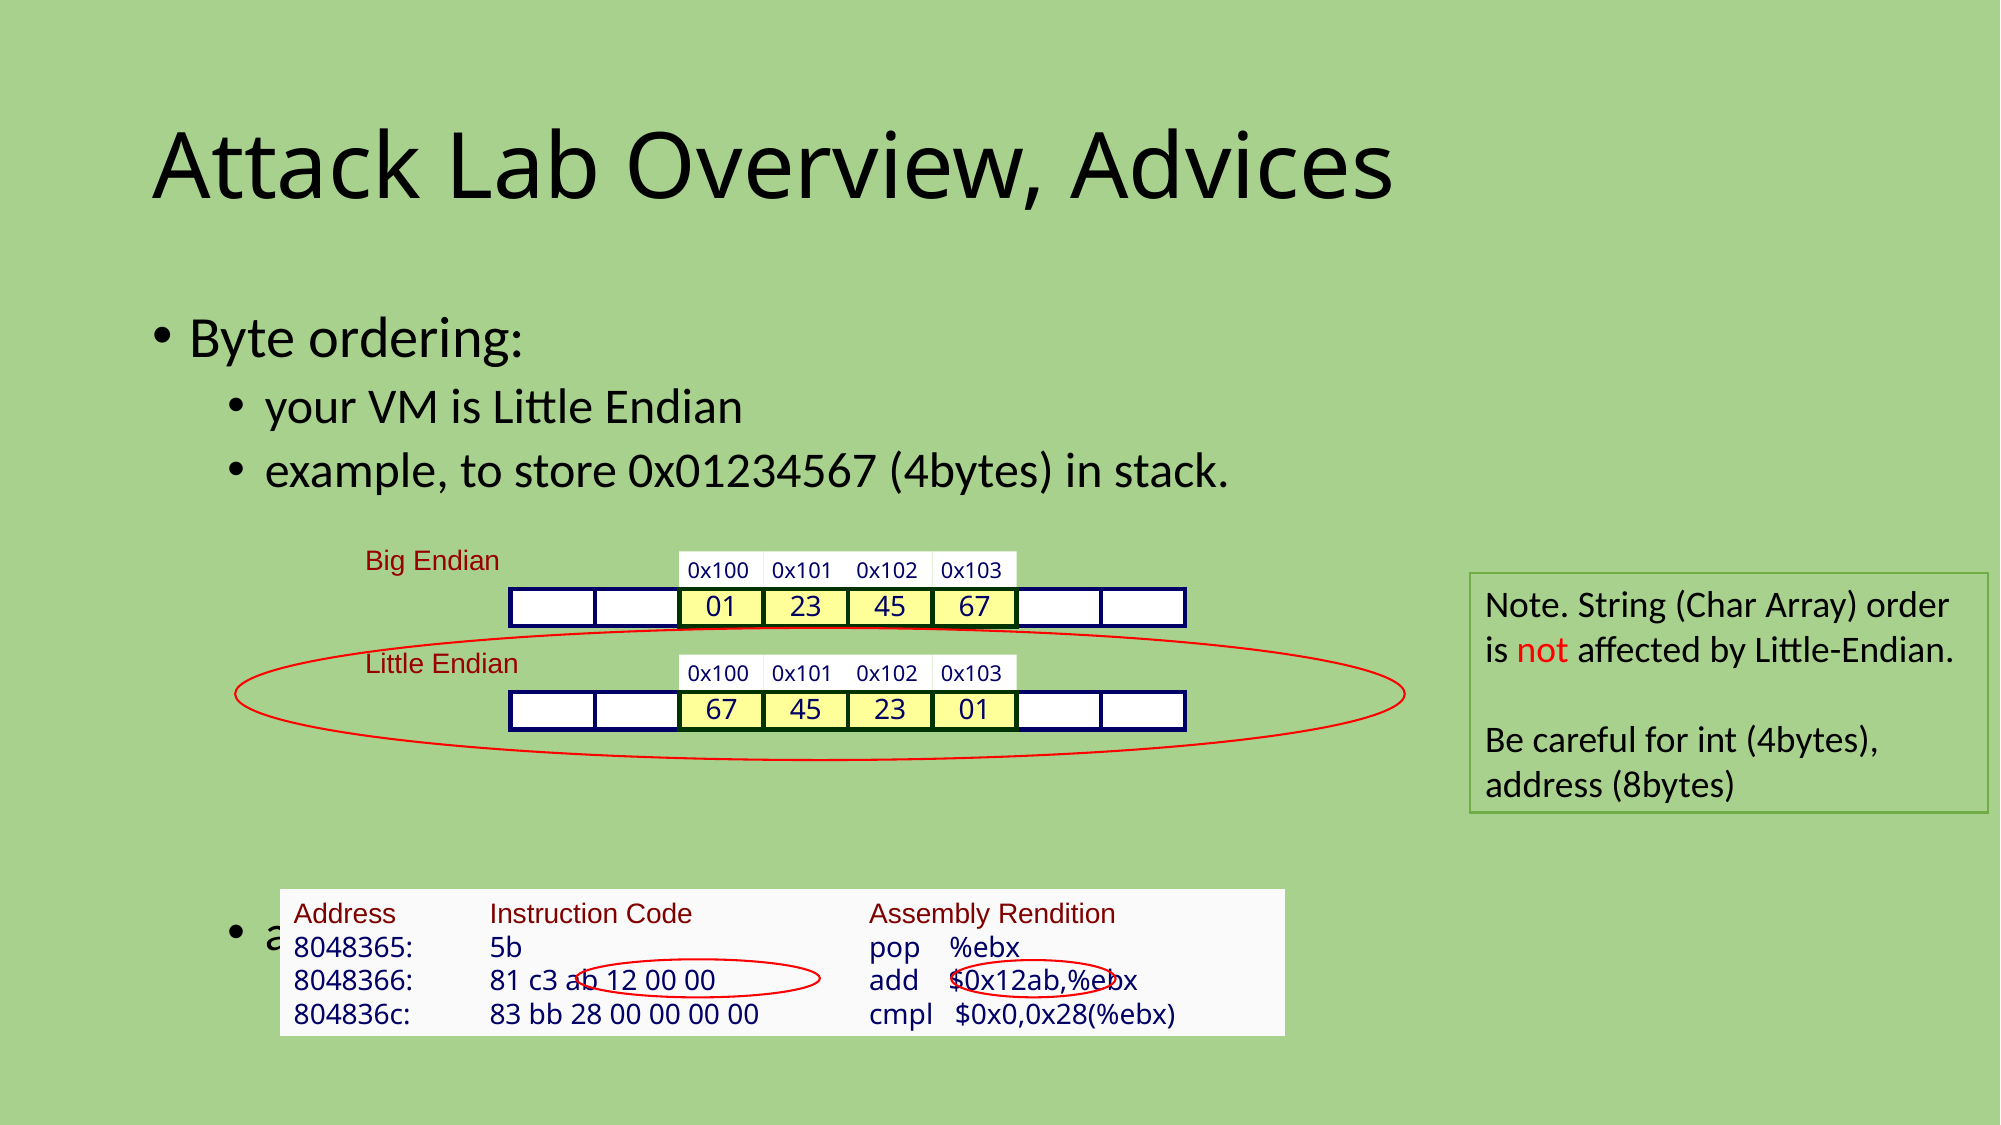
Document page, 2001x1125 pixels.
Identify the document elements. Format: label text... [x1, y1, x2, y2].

text_box [574, 958, 822, 999]
text_box [234, 641, 1406, 762]
text_box Note. String (Char Array) order is not affected by Little-Endian. Be careful for int (4bytes), address (8bytes) [1469, 572, 1989, 814]
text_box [360, 541, 1186, 734]
text_box [950, 959, 1117, 999]
list Byte ordering: your VM is Little Endian example, to store 0x01234567 (4bytes) in stack. another example – instruction code [137, 299, 1863, 1014]
title Attack Lab Overview, Advices [137, 59, 1863, 278]
text_box Address Instruction Code Assembly Rendition 8048365: 5b pop %ebx 8048366: 81 c3 ab 12 00 00 add $0x12ab,%ebx 804836c: 83 bb 28 00 00 00 00 cmpl $0x0,0x28(%ebx) [280, 889, 1285, 1036]
